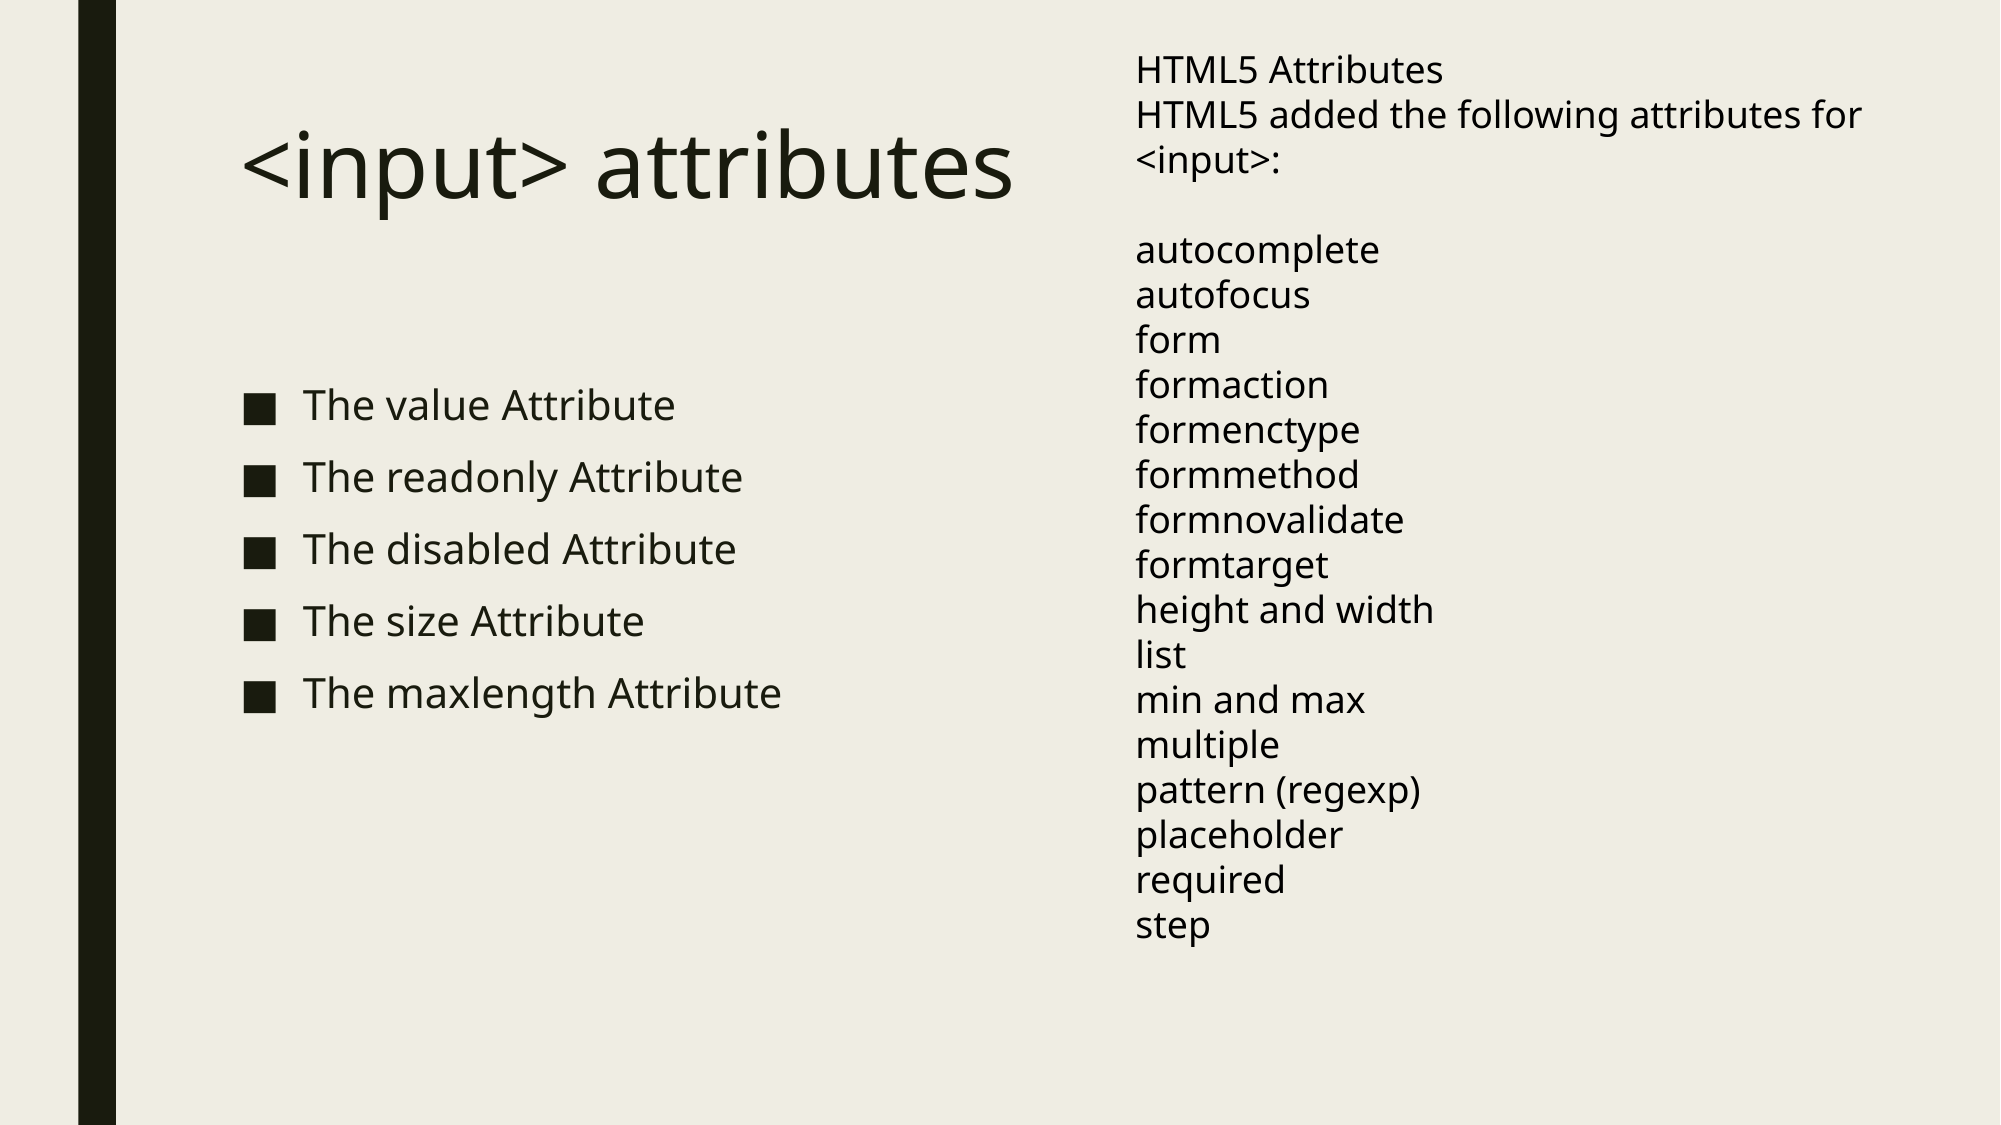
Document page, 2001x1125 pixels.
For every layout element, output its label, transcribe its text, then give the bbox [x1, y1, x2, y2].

list The value Attribute The readonly Attribute The disabled Attribute The size Attribute The maxlength Attribute [225, 375, 812, 963]
title <input> attributes [225, 112, 1120, 357]
text_box HTML5 Attributes HTML5 added the following attributes for <input>: autocomplete autofocus form formaction formenctype formmethod formnovalidate formtarget height and width list min and max multiple pattern (regexp) placeholder required step [1120, 38, 1890, 954]
